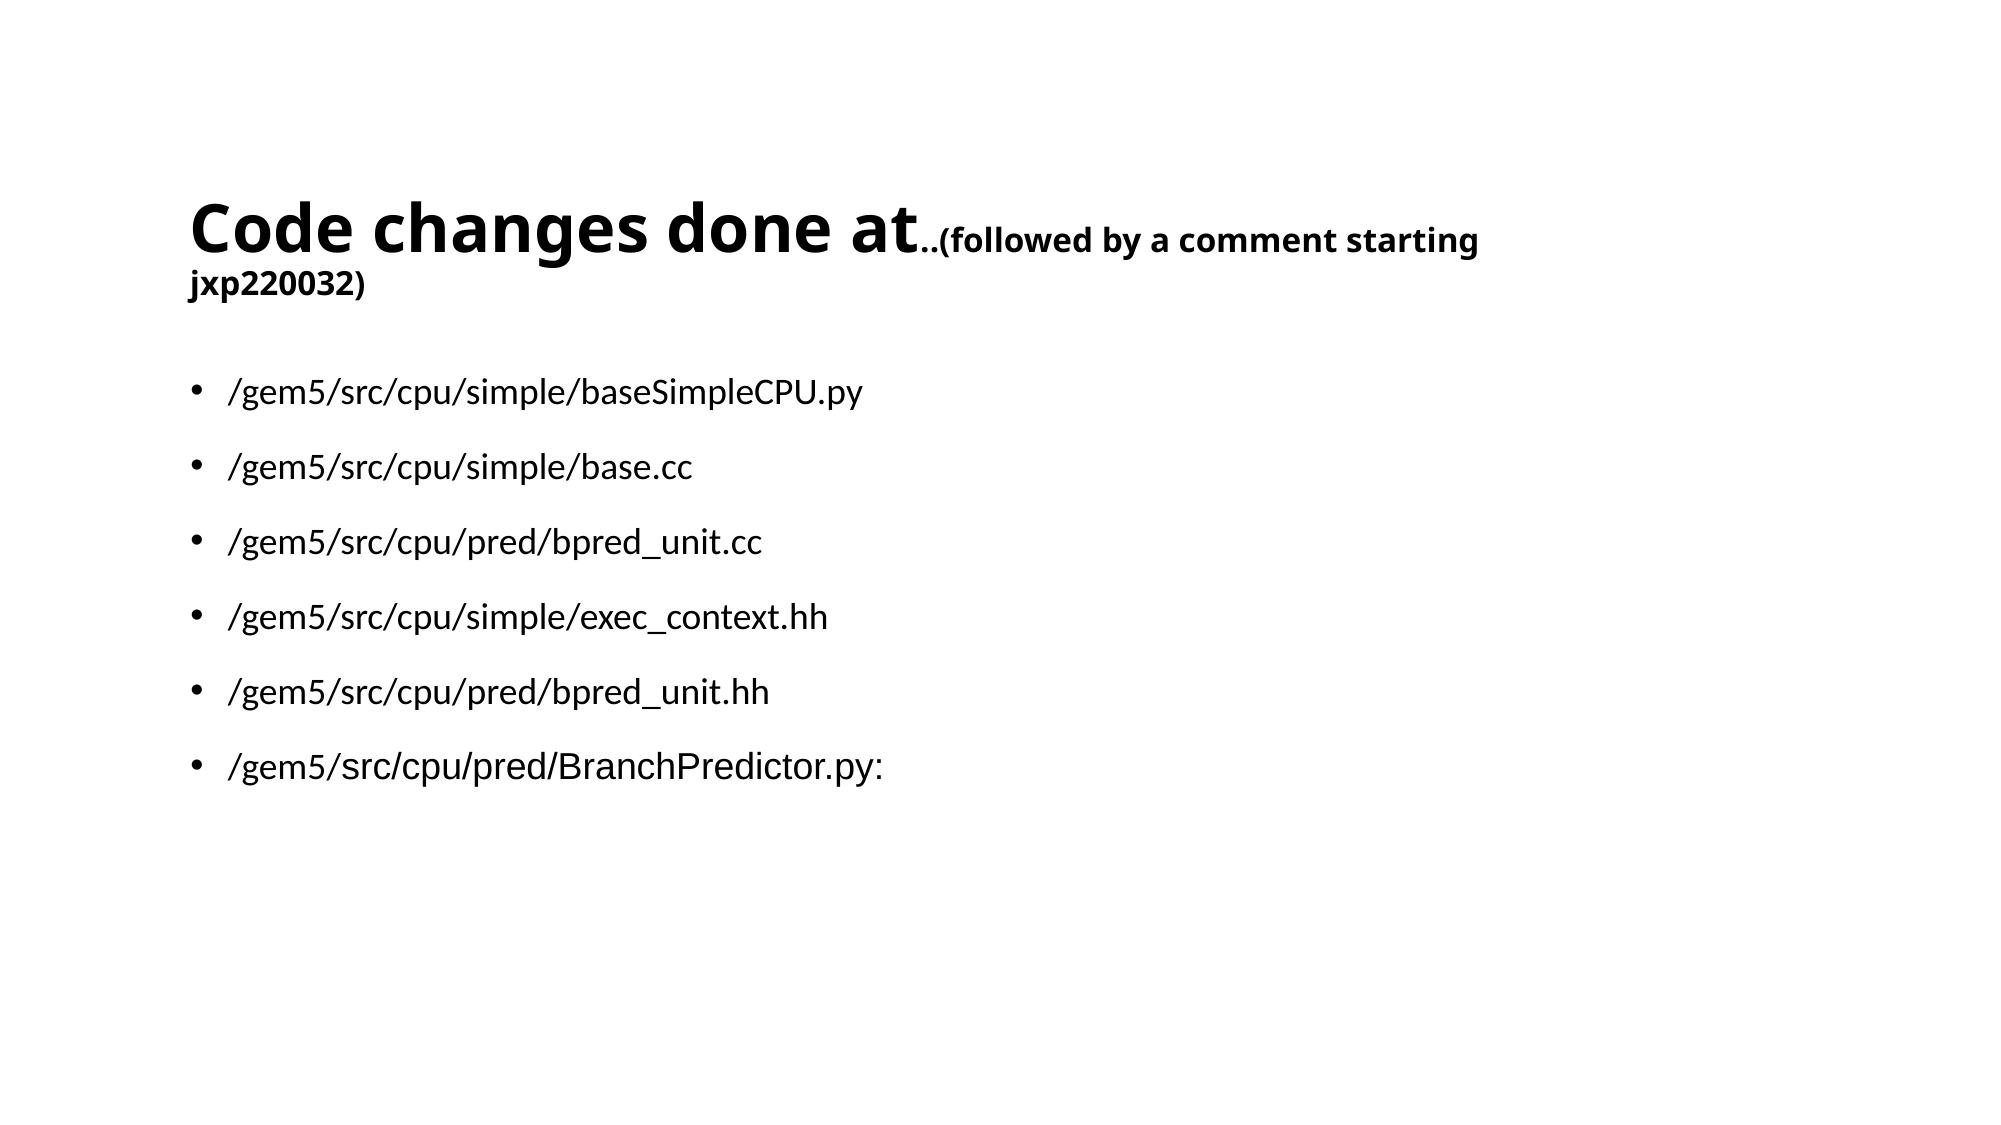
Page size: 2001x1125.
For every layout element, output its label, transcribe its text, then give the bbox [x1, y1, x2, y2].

title Code changes done at..(followed by a comment starting jxp220032) [174, 153, 1633, 311]
list /gem5/src/cpu/simple/baseSimpleCPU.py /gem5/src/cpu/simple/base.cc /gem5/src/cpu/pred/bpred_unit.cc /gem5/src/cpu/simple/exec_context.hh /gem5/src/cpu/pred/bpred_unit.hh /gem5/src/cpu/pred/BranchPredictor.py: [175, 351, 1633, 955]
